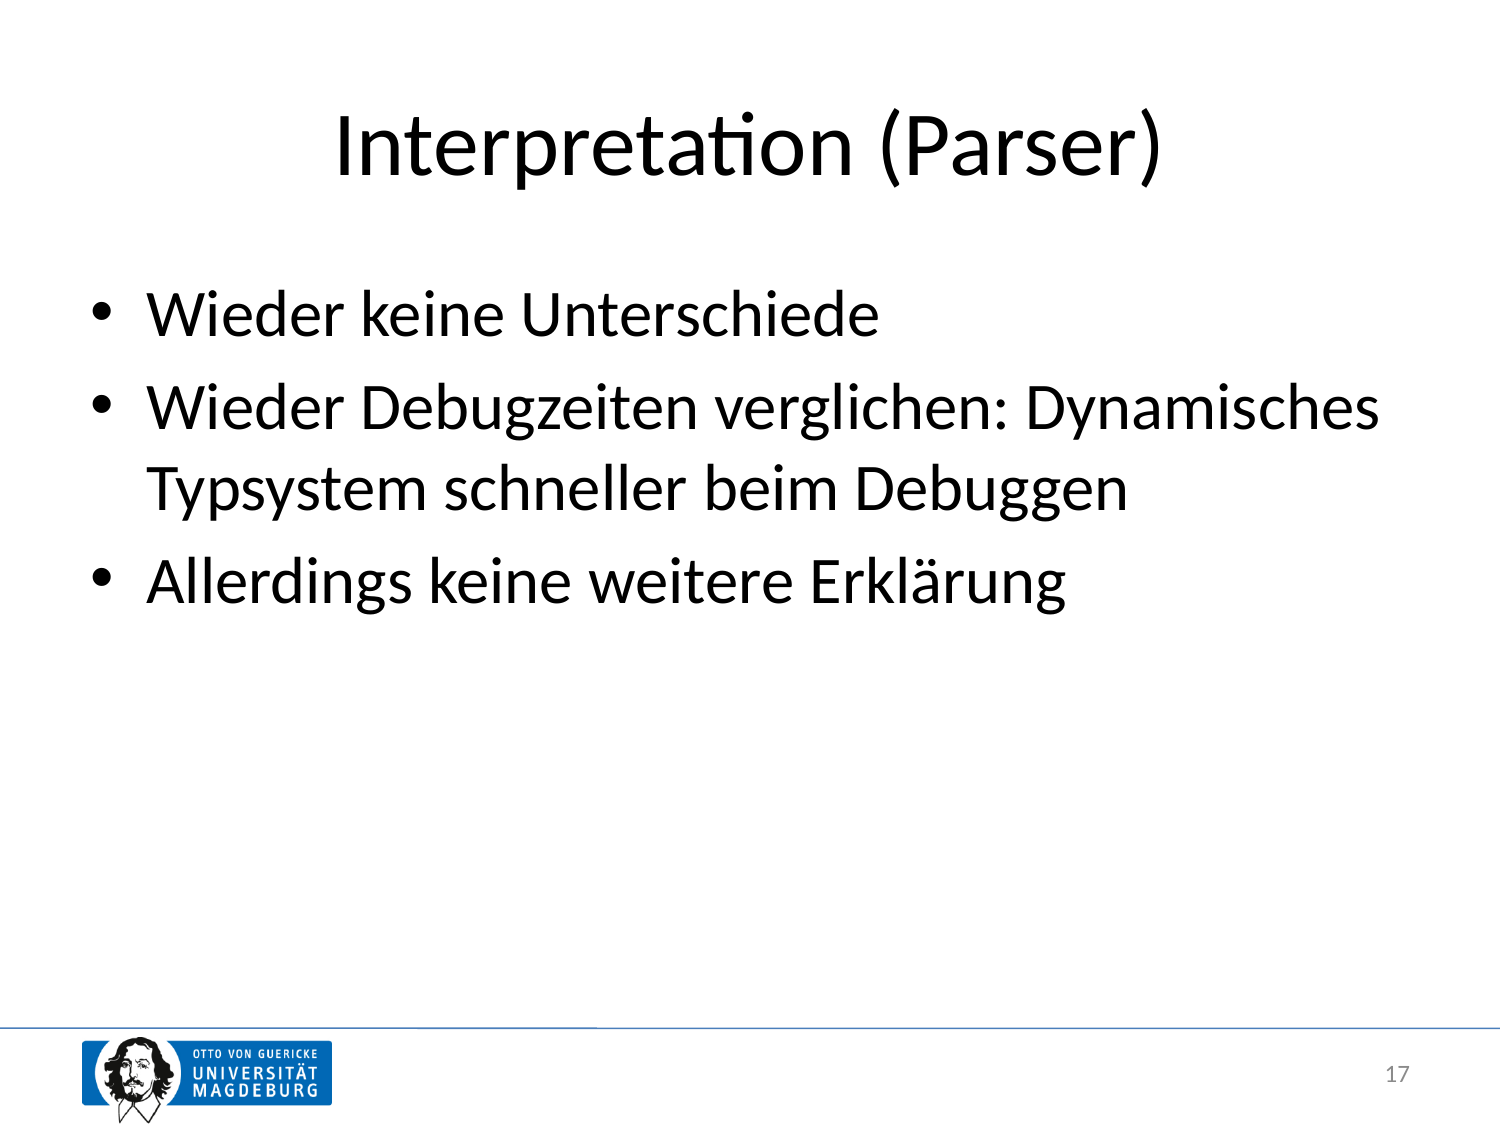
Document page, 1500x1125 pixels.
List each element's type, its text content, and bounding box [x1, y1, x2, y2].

list Wieder keine Unterschiede Wieder Debugzeiten verglichen: Dynamisches Typsystem schneller beim Debuggen Allerdings keine weitere Erklärung [75, 262, 1425, 1005]
title Interpretation (Parser) [75, 45, 1425, 233]
slide_number 17 [1289, 1042, 1425, 1103]
picture [82, 1037, 340, 1125]
